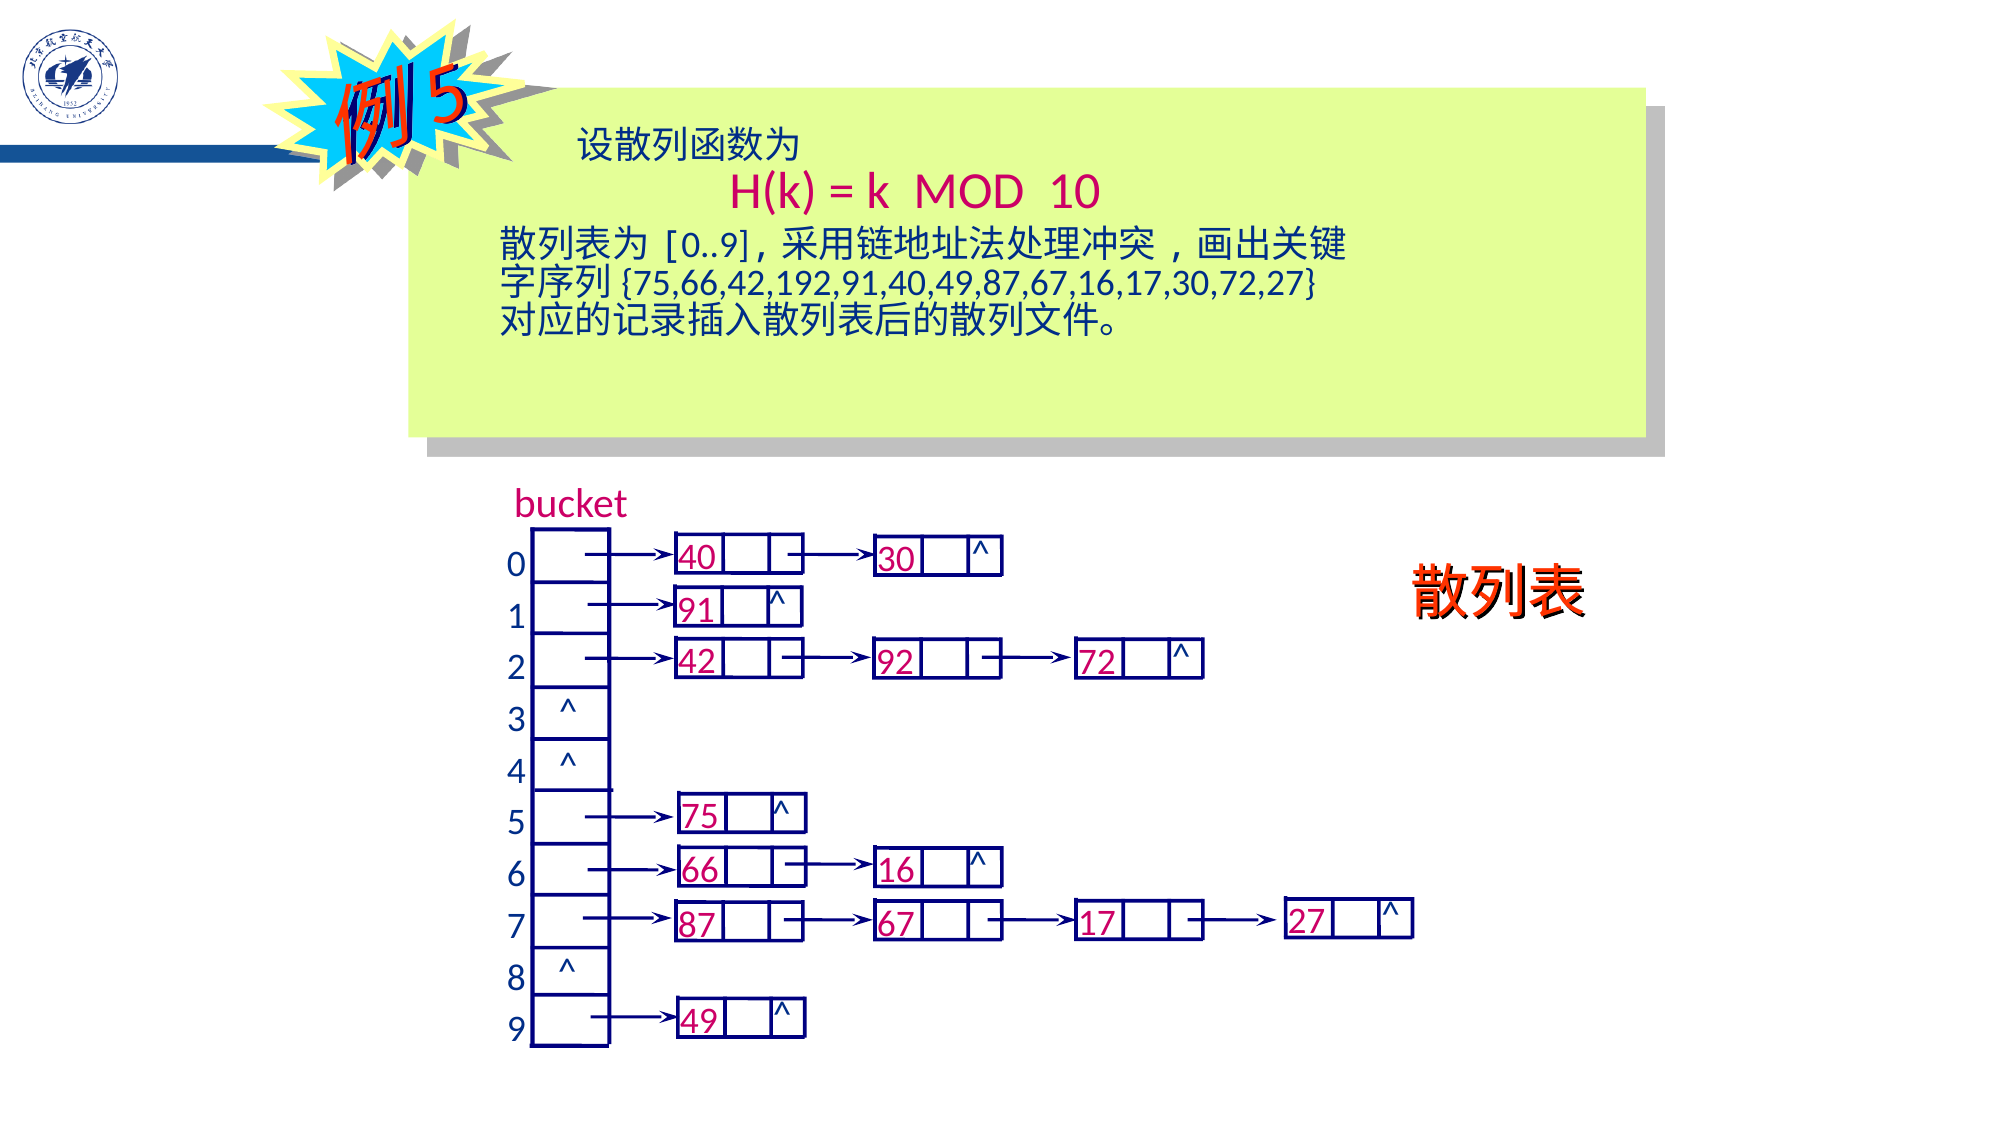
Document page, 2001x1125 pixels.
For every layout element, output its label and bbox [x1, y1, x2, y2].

picture [16, 23, 124, 130]
text_box [408, 87, 1686, 438]
text_box [492, 467, 1602, 1058]
text_box [273, 21, 528, 185]
